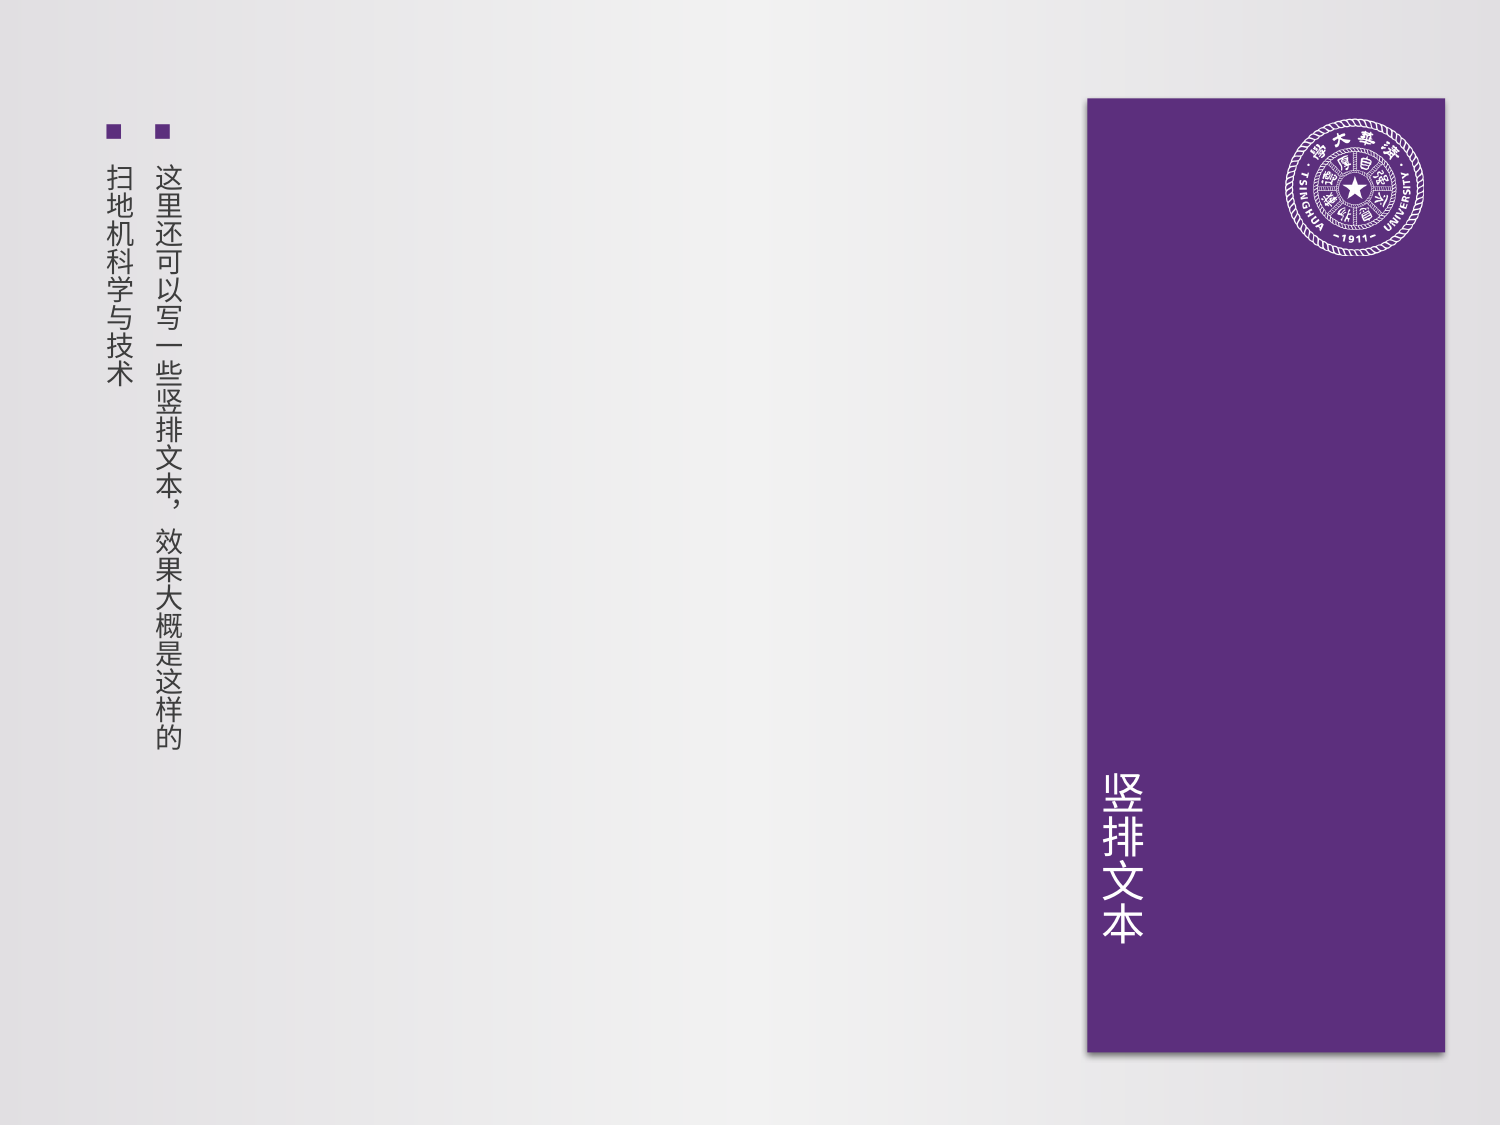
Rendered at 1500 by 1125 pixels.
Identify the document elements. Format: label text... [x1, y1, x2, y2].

title 竖排文本 [1087, 110, 1334, 962]
list 这里还可以写一些竖排文本，效果大概是这样的 扫地机科学与技术 [95, 110, 1067, 962]
